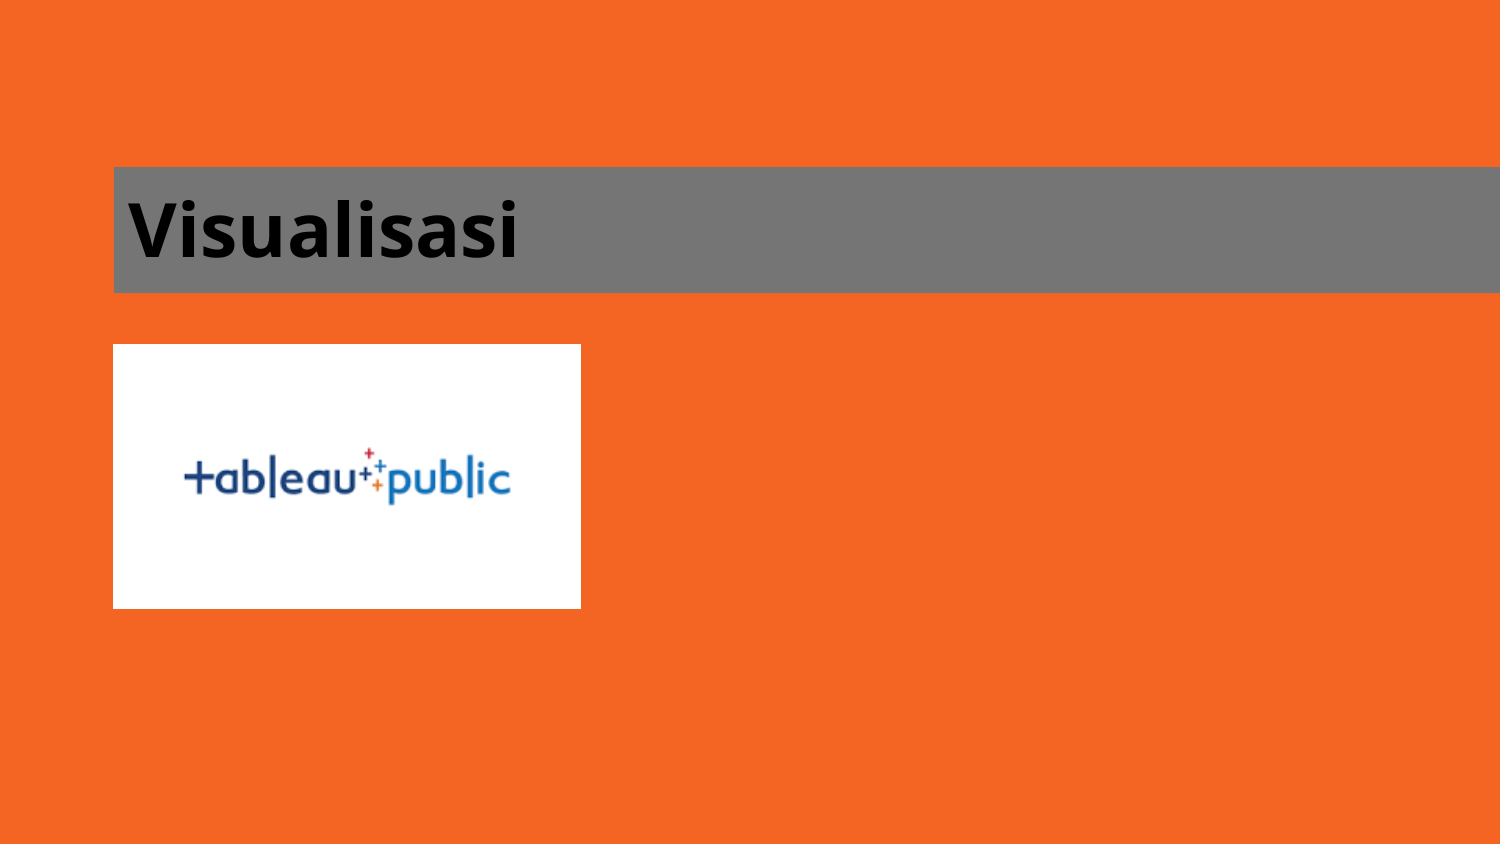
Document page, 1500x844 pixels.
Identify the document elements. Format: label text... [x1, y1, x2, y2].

title Visualisasi [113, 167, 1500, 294]
picture [113, 344, 582, 610]
